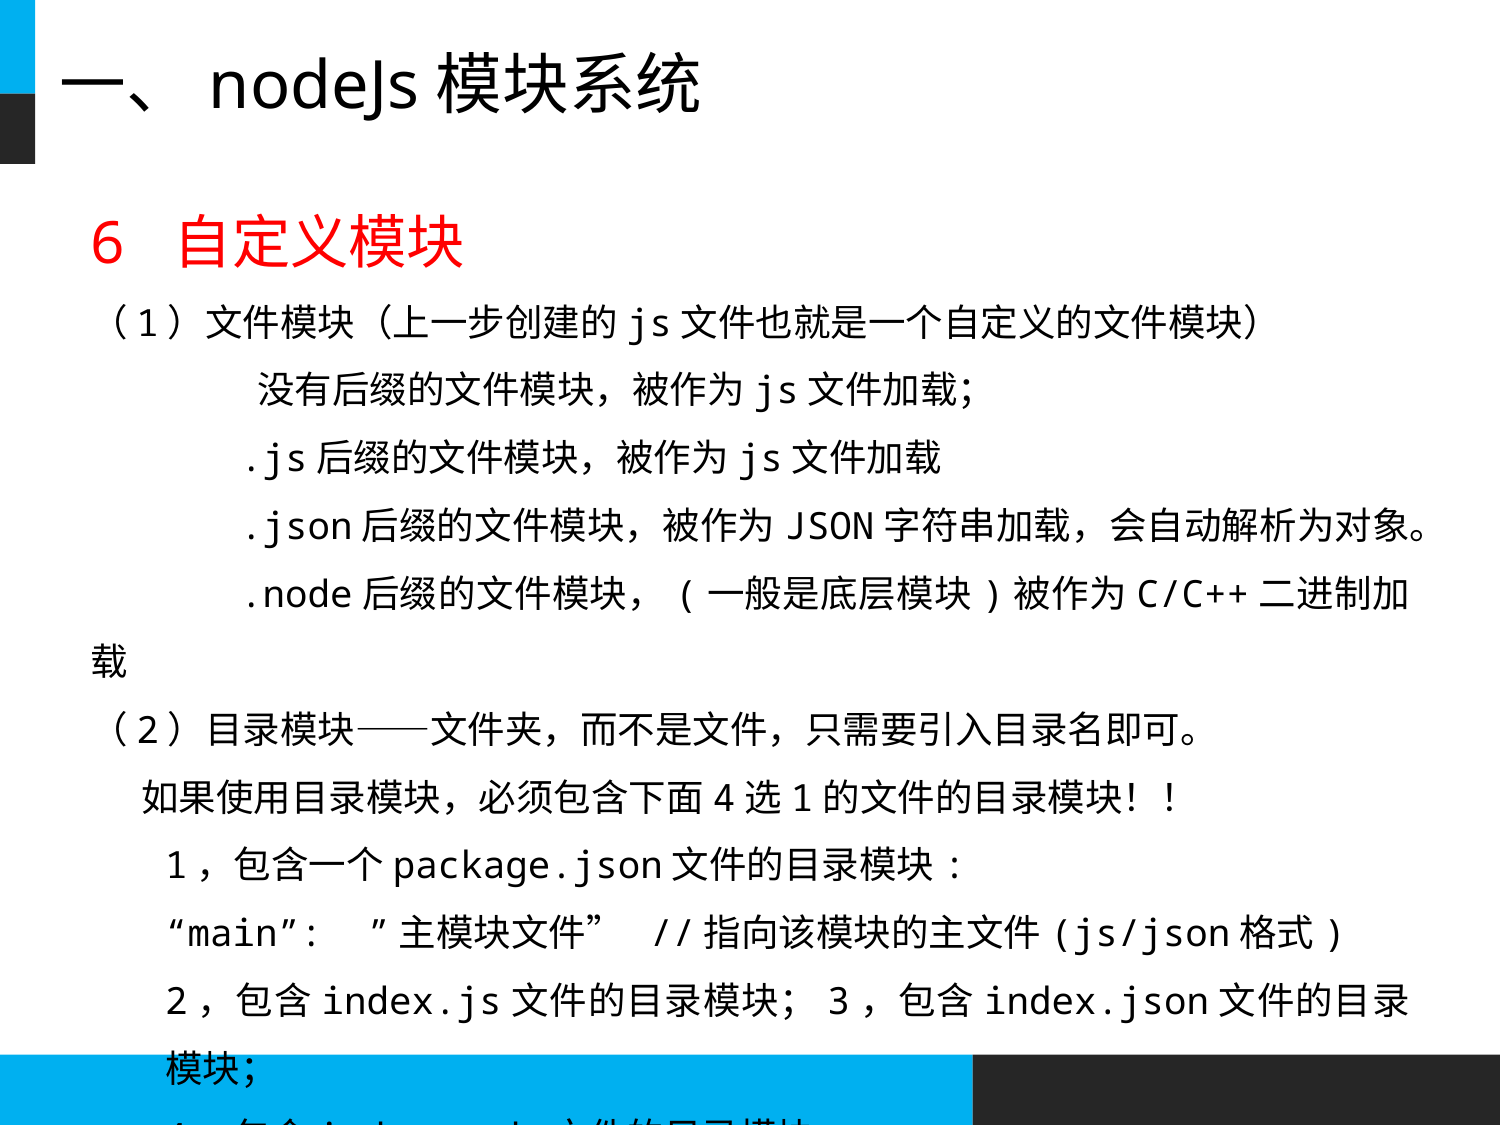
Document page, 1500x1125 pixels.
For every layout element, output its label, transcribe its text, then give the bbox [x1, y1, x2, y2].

list 6 自定义模块 （1）文件模块（上一步创建的js文件也就是一个自定义的文件模块） 没有后缀的文件模块，被作为js文件加载； .js后缀的文件模块，被作为js文件加载 .json后缀的文件模块，被作为JSON字符串加载，会自动解析为对象。 .node后缀的文件模块，(一般是底层模块)被作为C/C++二进制加载 （2）目录模块——文件夹，而不是文件，只需要引入目录名即可。 如果使用目录模块，必须包含下面4选1的文件的目录模块！！ 1，包含一个package.json文件的目录模块: “main”: ”主模块文件” //指向该模块的主文件(js/json格式) 2，包含index.js文件的目录模块；3，包含index.json文件的目录模块； 4，包含index.node文件的目录模块 [75, 163, 1425, 1049]
title 一、nodeJs模块系统 [44, 0, 1454, 164]
